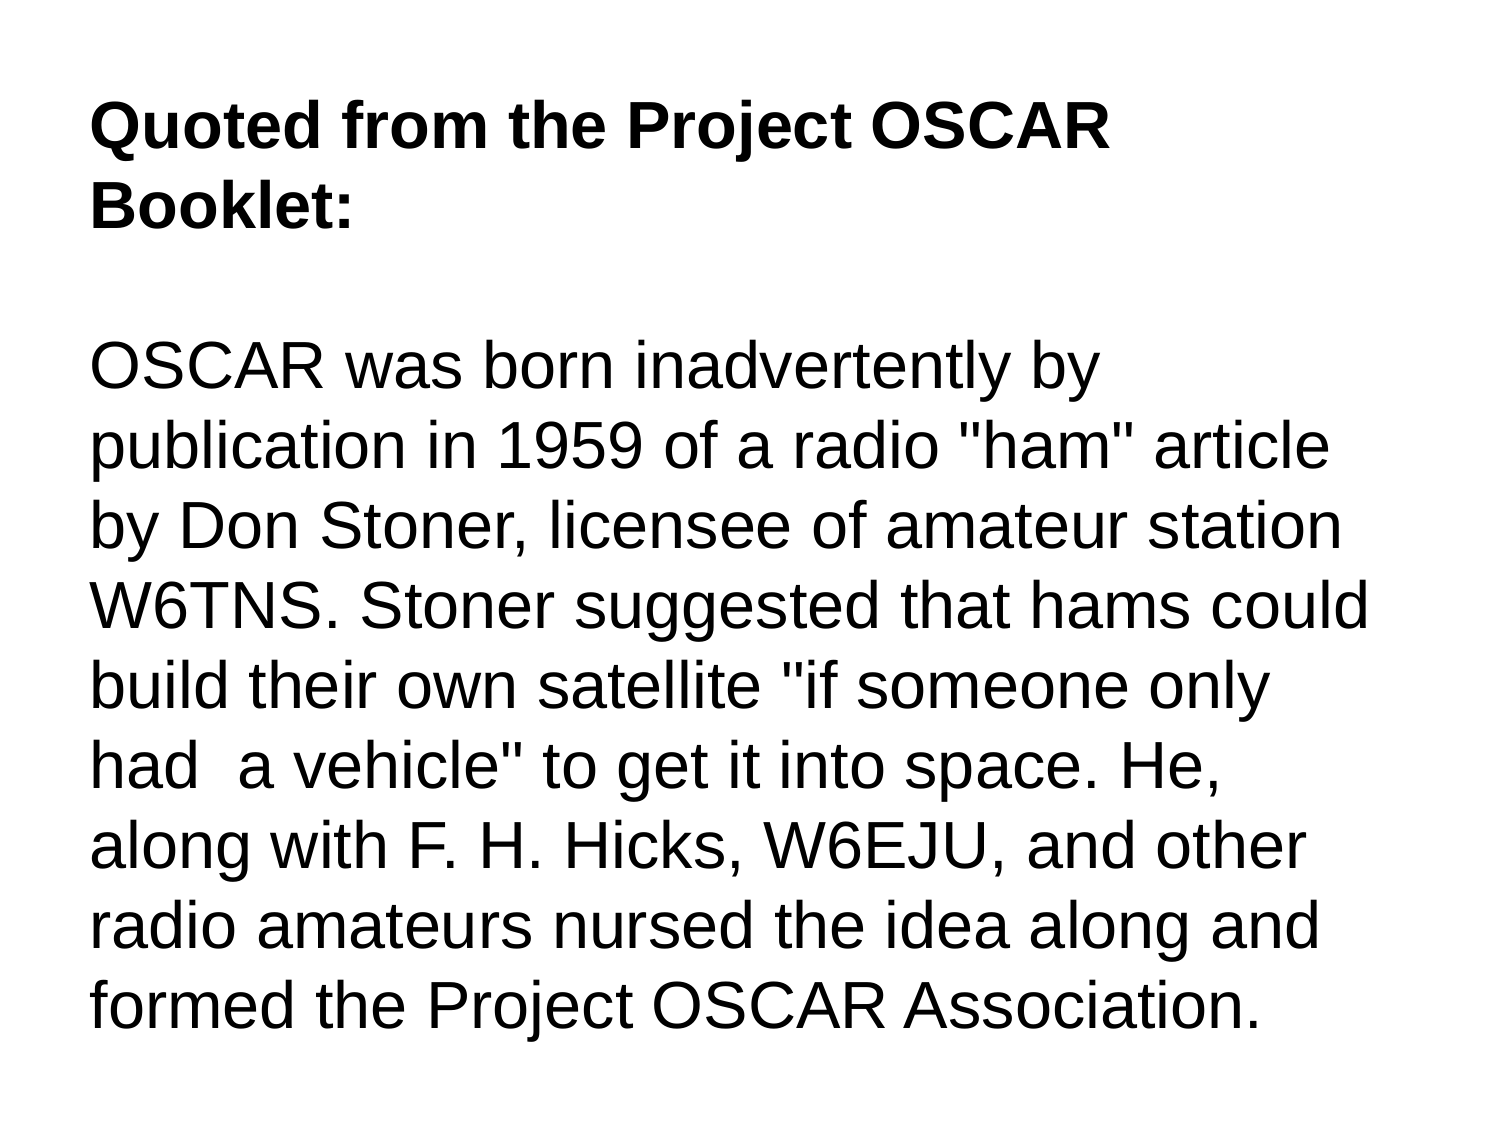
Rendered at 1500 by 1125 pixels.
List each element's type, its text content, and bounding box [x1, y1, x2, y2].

text_box Quoted from the Project OSCAR Booklet: OSCAR was born inadvertently by publication in 1959 of a radio "ham" article by Don Stoner, licensee of amateur station W6TNS. Stoner suggested that hams could build their own satellite "if someone only had a vehicle" to get it into space. He, along with F. H. Hicks, W6EJU, and other radio amateurs nursed the idea along and formed the Project OSCAR Association. [74, 74, 1413, 1125]
